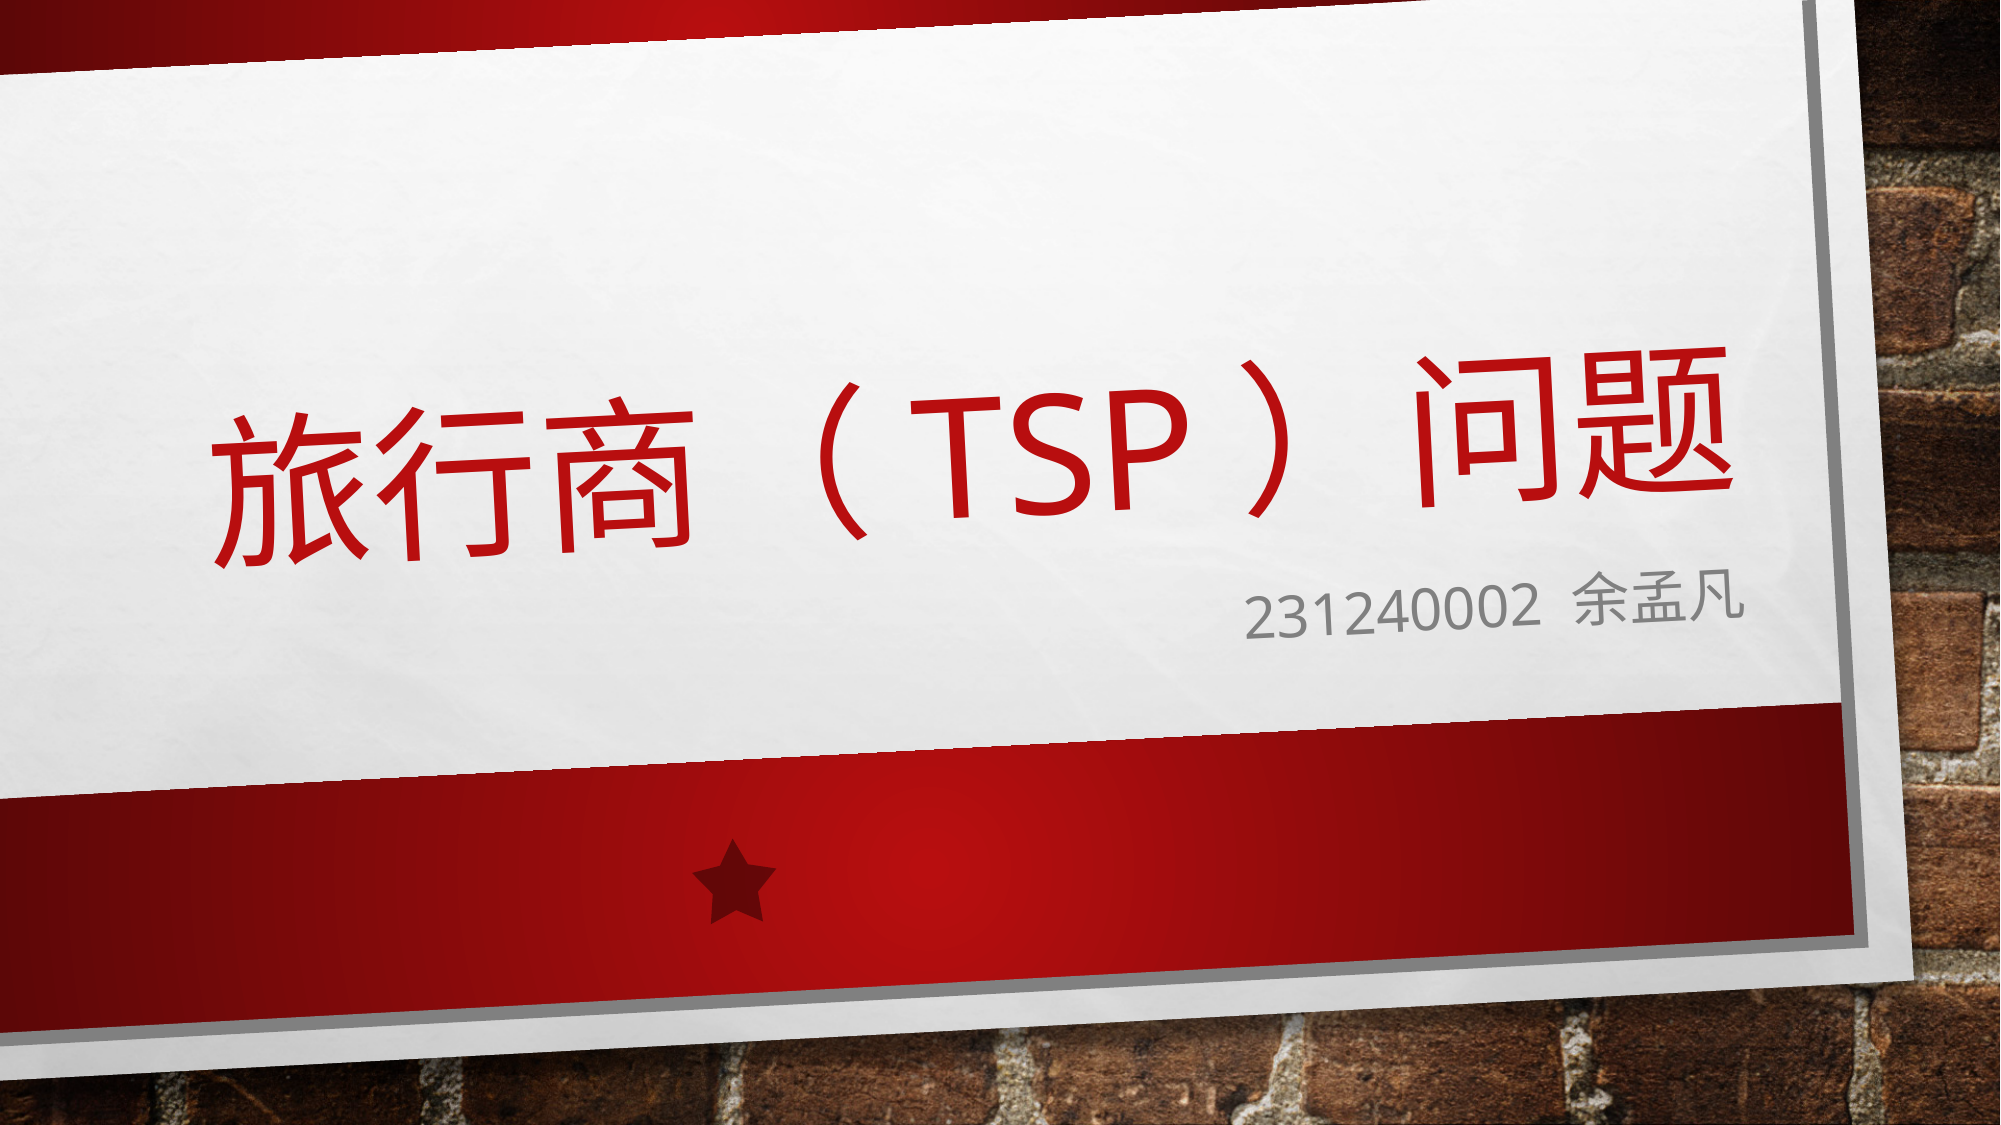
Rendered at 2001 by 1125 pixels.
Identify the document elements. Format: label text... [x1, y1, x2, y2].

subtitle 231240002 余孟凡 [159, 533, 1763, 708]
picture [0, 0, 2000, 1125]
title 旅行商（TSP）问题 [135, 67, 1758, 605]
